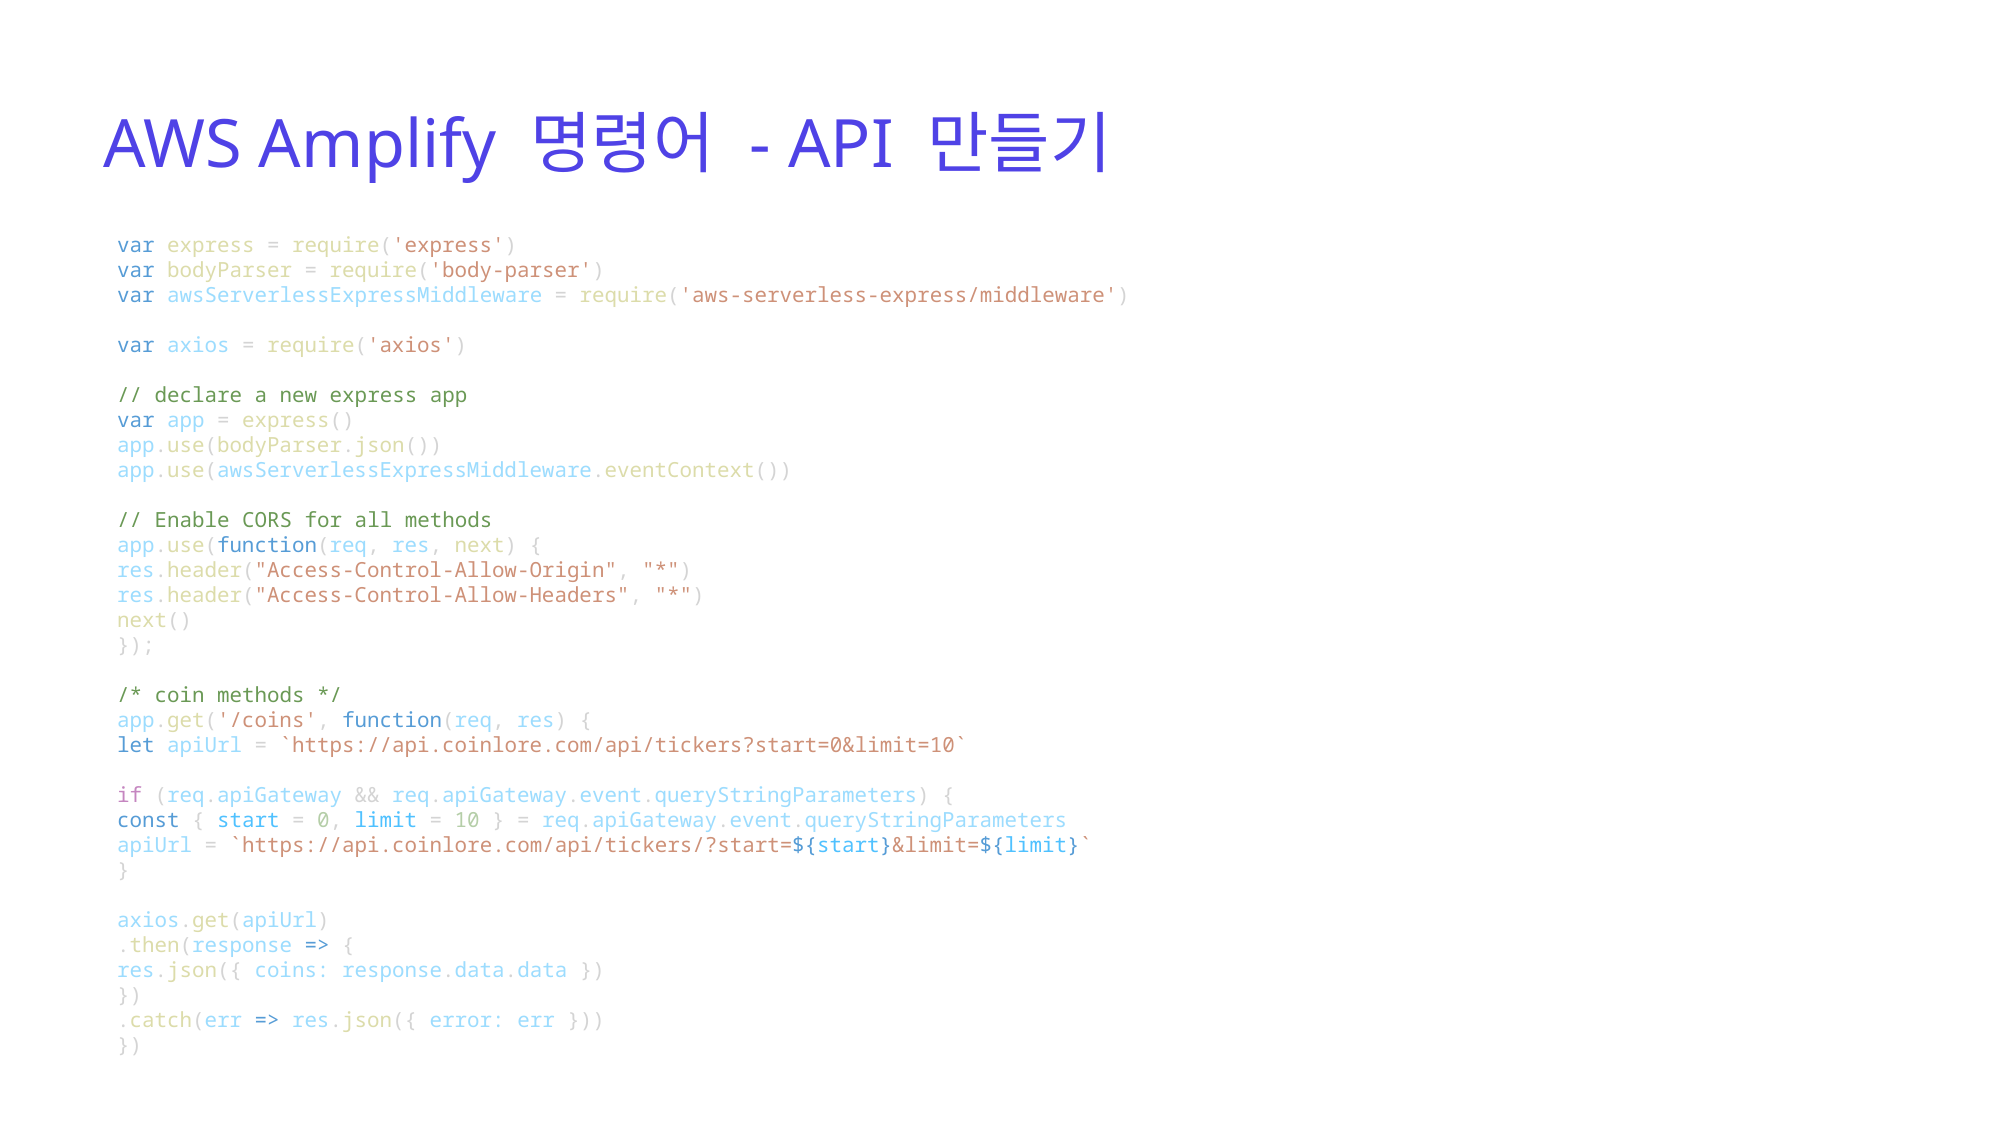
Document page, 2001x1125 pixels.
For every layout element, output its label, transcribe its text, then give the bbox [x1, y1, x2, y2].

text_box var express = require('express') var bodyParser = require('body-parser') var awsServerlessExpressMiddleware = require('aws-serverless-express/middleware') var axios = require('axios') // declare a new express app var app = express() app.use(bodyParser.json()) app.use(awsServerlessExpressMiddleware.eventContext()) // Enable CORS for all methods app.use(function(req, res, next) { res.header("Access-Control-Allow-Origin", "*") res.header("Access-Control-Allow-Headers", "*") next() }); /* coin methods */ app.get('/coins', function(req, res) { let apiUrl = `https://api.coinlore.com/api/tickers?start=0&limit=10` if (req.apiGateway && req.apiGateway.event.queryStringParameters) { const { start = 0, limit = 10 } = req.apiGateway.event.queryStringParameters apiUrl = `https://api.coinlore.com/api/tickers/?start=${start}&limit=${limit}` } axios.get(apiUrl) .then(response => { res.json({ coins: response.data.data }) }) .catch(err => res.json({ error: err })) }) [102, 224, 1327, 1064]
text_box AWS Amplify 명령어 - API 만들기 [88, 93, 1127, 189]
